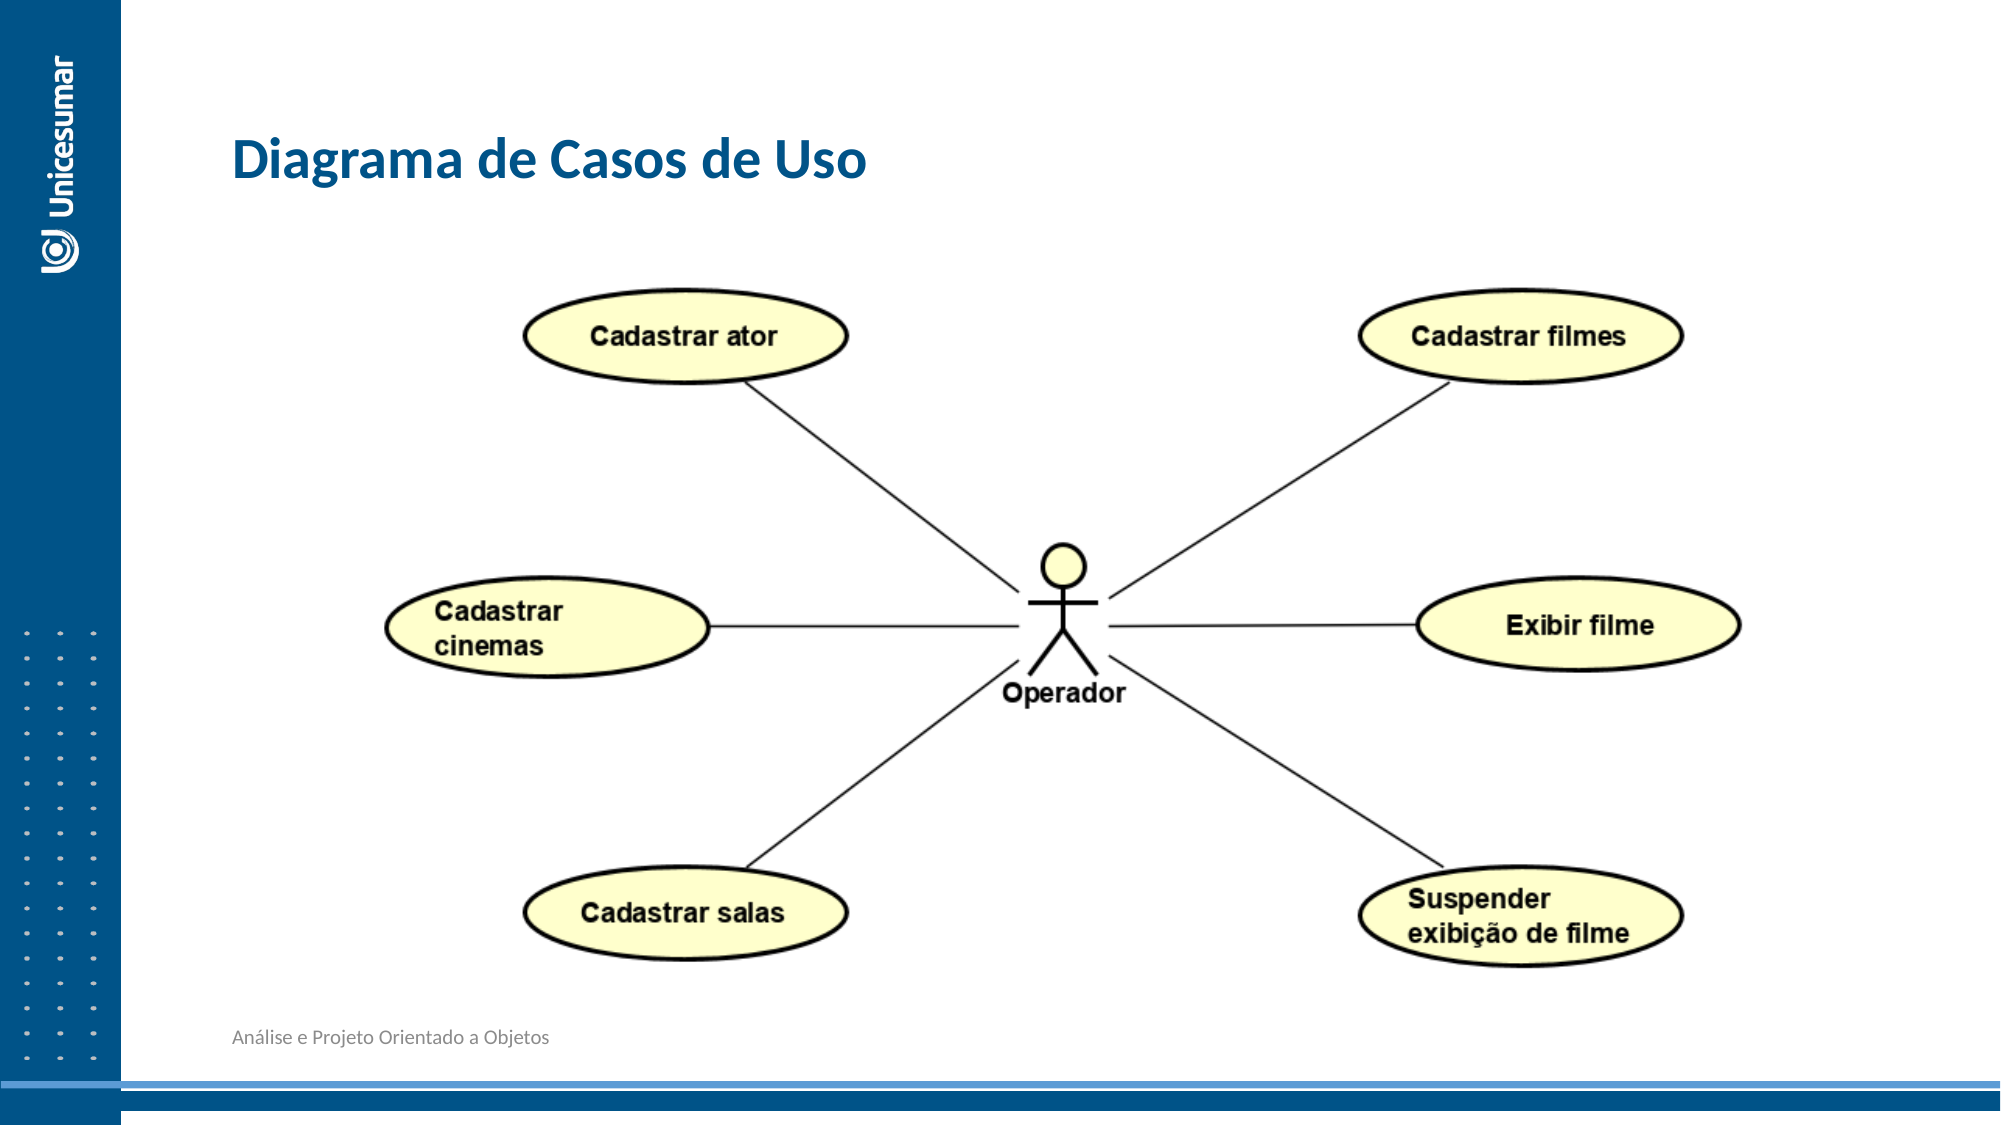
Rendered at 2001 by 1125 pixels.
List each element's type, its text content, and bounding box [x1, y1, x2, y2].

picture [369, 275, 1775, 972]
picture [24, 631, 111, 1060]
picture [42, 56, 79, 273]
list Diagrama de Casos de Uso [217, 81, 1945, 237]
footer Análise e Projeto Orientado a Objetos [217, 1006, 1945, 1066]
